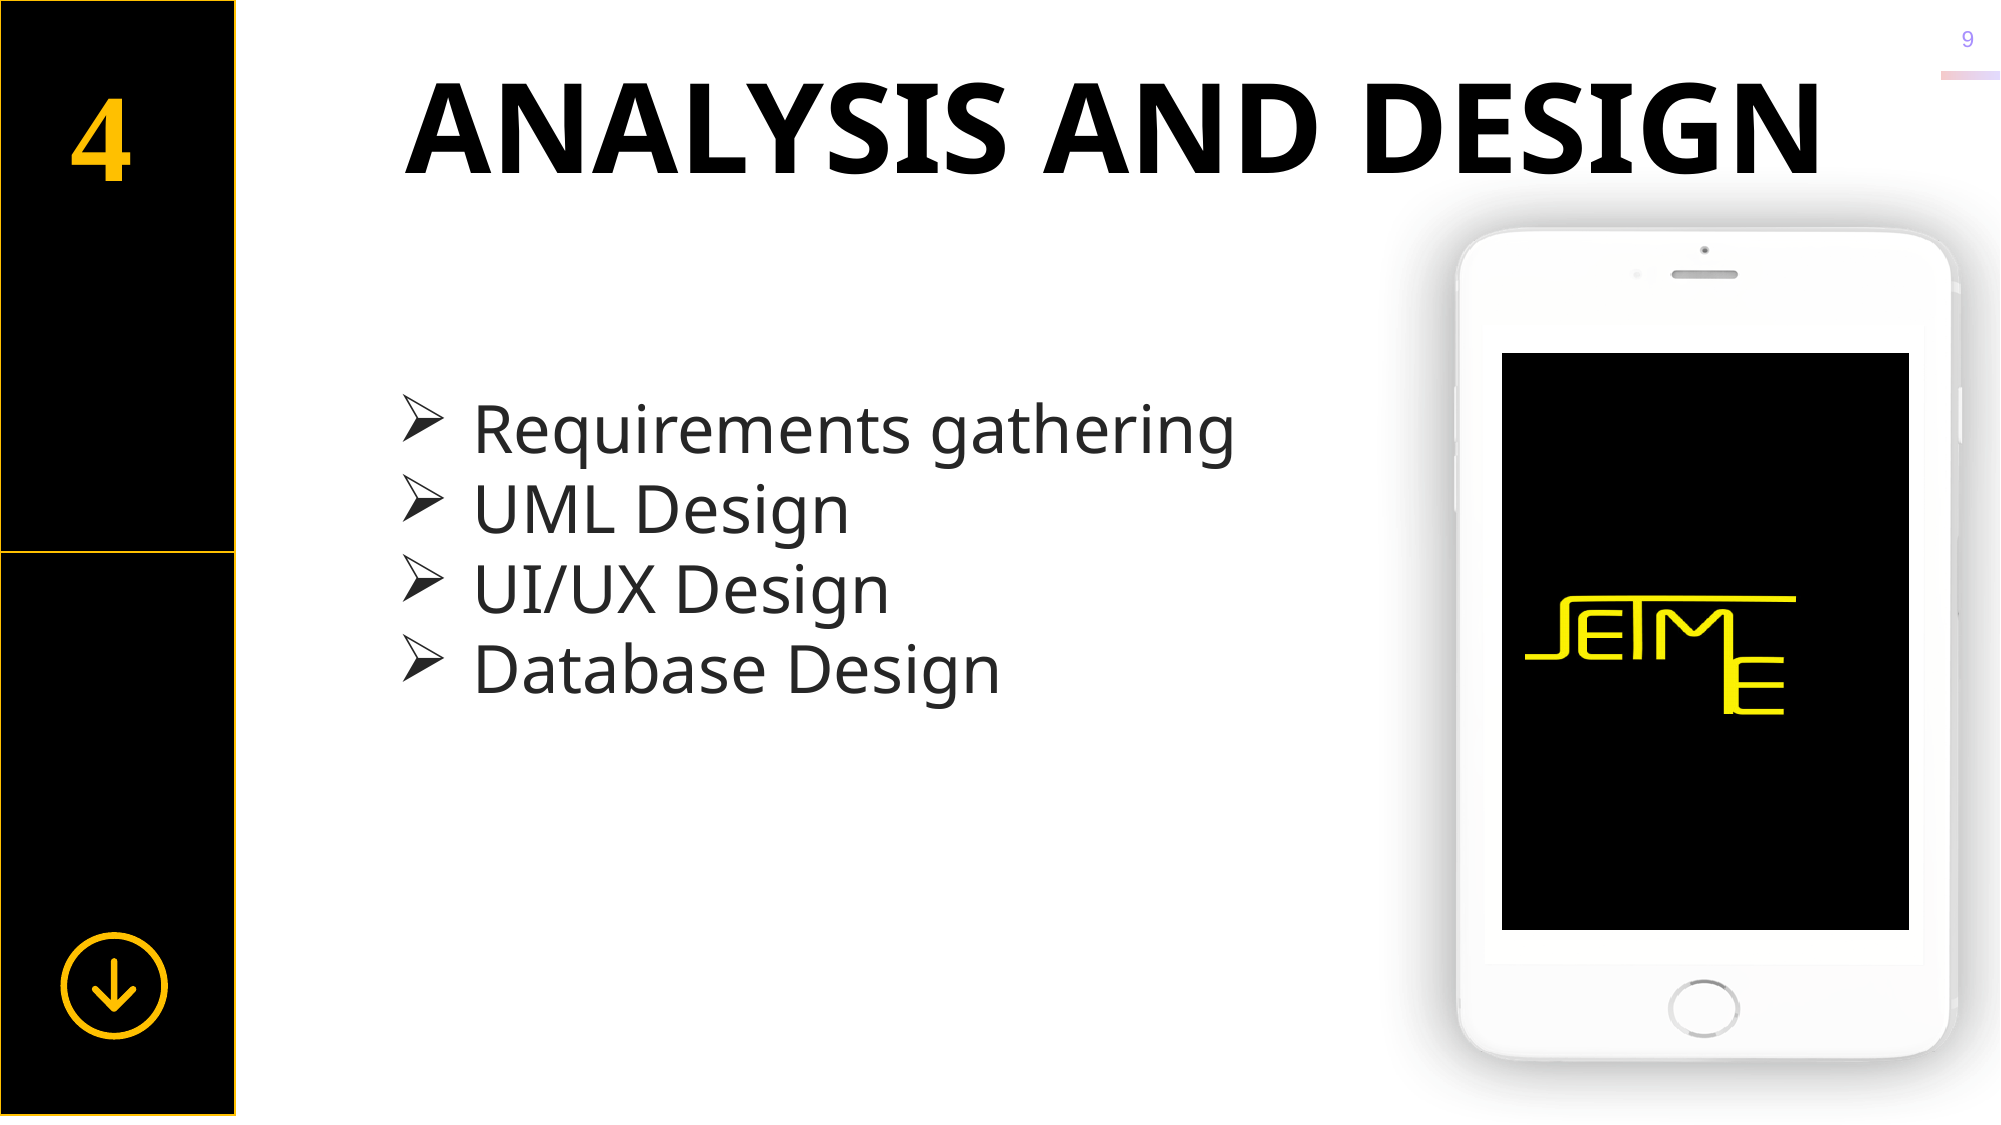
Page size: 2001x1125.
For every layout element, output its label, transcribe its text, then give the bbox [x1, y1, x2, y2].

text_box ANALYSIS AND DESIGN [325, 0, 1909, 265]
text_box [0, 0, 236, 551]
picture [1377, 167, 2000, 1125]
text_box [0, 551, 236, 1116]
text_box [61, 932, 168, 1039]
text_box Requirements gathering UML Design UI/UX Design Database Design [382, 379, 1377, 714]
text_box 4 [55, 49, 201, 215]
